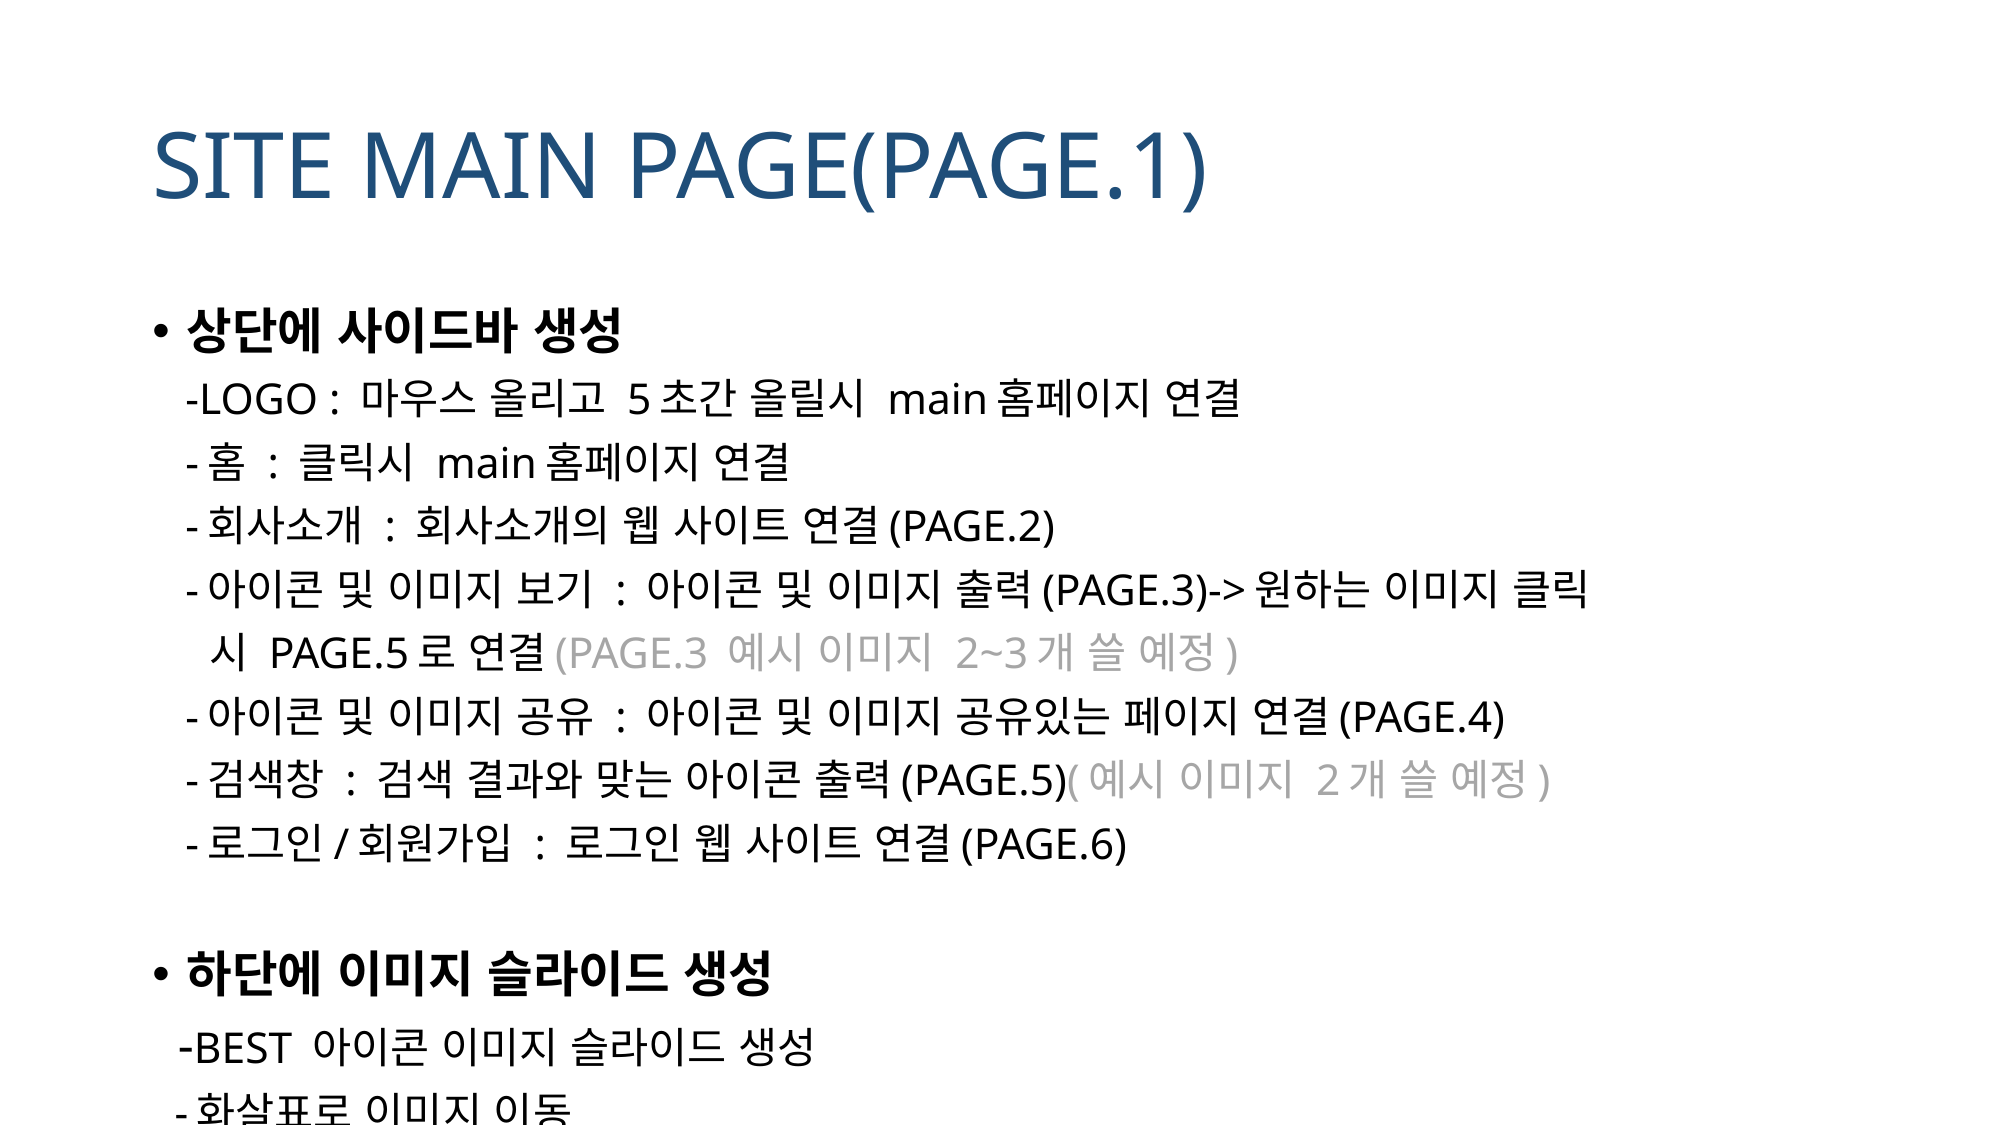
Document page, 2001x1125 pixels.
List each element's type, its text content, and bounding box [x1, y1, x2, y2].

title SITE MAIN PAGE(PAGE.1) [137, 59, 1863, 278]
list 상단에 사이드바 생성 -LOGO : 마우스 올리고 5초간 올릴시 main홈페이지 연결 -홈 : 클릭시 main홈페이지 연결 -회사소개 : 회사소개의 웹 사이트 연결(PAGE.2) -아이콘 및 이미지 보기 : 아이콘 및 이미지 출력(PAGE.3)->원하는 이미지 클릭 시 PAGE.5로 연결(PAGE.3 예시 이미지 2~3개 쓸 예정) -아이콘 및 이미지 공유 : 아이콘 및 이미지 공유있는 페이지 연결(PAGE.4) -검색창 : 검색 결과와 맞는 아이콘 출력(PAGE.5)(예시 이미지 2개 쓸 예정) -로그인/회원가입 : 로그인 웹 사이트 연결(PAGE.6) 하단에 이미지 슬라이드 생성 -BEST 아이콘 이미지 슬라이드 생성 -화살표로 이미지 이동 [137, 299, 2000, 1125]
